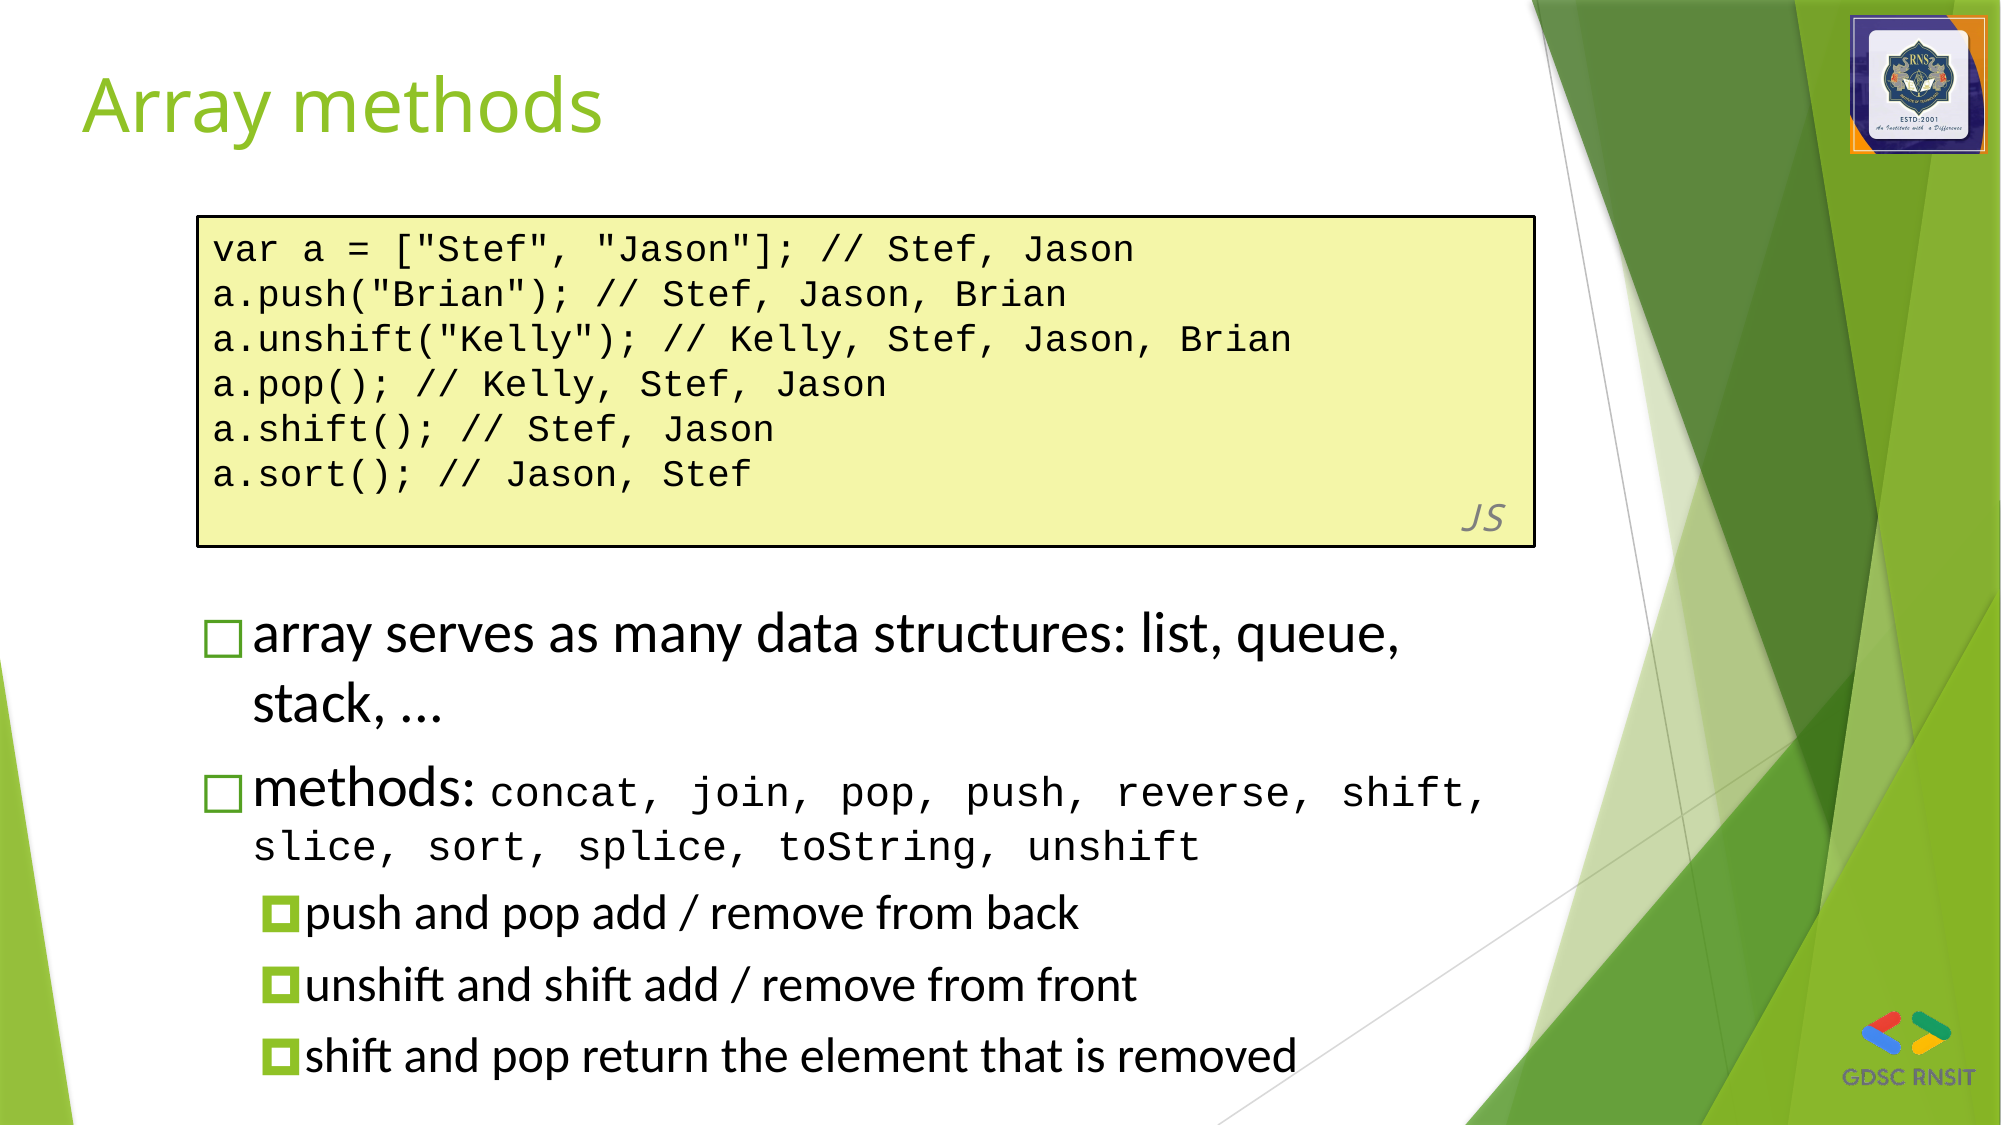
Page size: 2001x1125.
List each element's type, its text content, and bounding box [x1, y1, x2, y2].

picture [1827, 969, 1985, 1125]
picture [1850, 15, 1988, 154]
text_box array serves as many data structures: list, queue, stack, ... methods: concat, join, pop, push, reverse, shift, slice, sort, splice, toString, unshift push and pop add / remove from back unshift and shift add / remove from front shift and pop return the element that is removed [184, 516, 1523, 717]
text_box var a = ["Stef", "Jason"]; // Stef, Jason a.push("Brian"); // Stef, Jason, Brian a.unshift("Kelly"); // Kelly, Stef, Jason, Brian a.pop(); // Kelly, Stef, Jason a.shift(); // Stef, Jason a.sort(); // Jason, Stef JS [197, 216, 1535, 547]
title Array methods [67, 0, 1479, 217]
